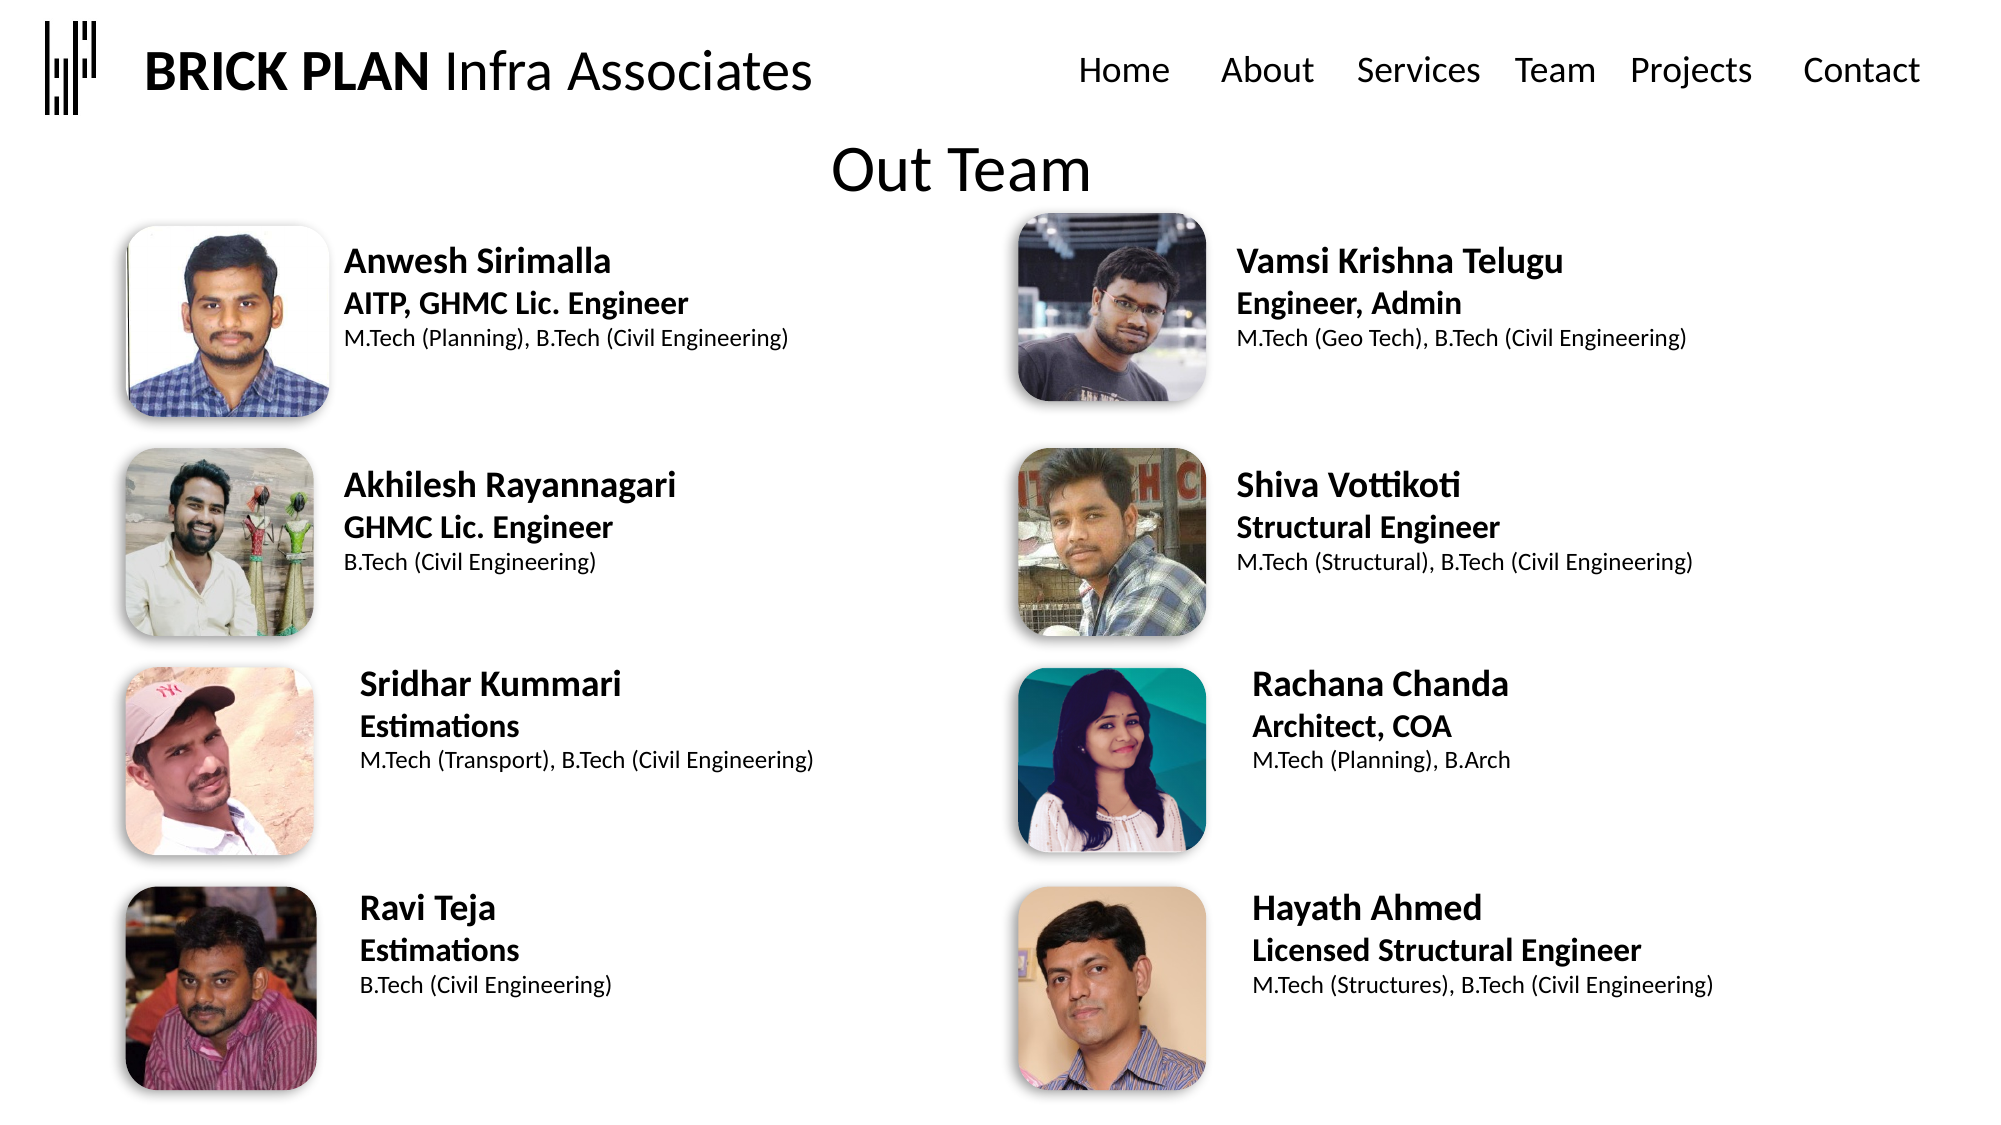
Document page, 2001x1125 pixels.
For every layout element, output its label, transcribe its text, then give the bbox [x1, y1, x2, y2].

text_box Out Team [816, 117, 1108, 212]
picture [15, 12, 126, 123]
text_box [125, 213, 1911, 1091]
text_box BRICK PLAN Infra Associates [130, 24, 829, 110]
text_box Home About Services Team Projects Contact [1063, 37, 1937, 97]
